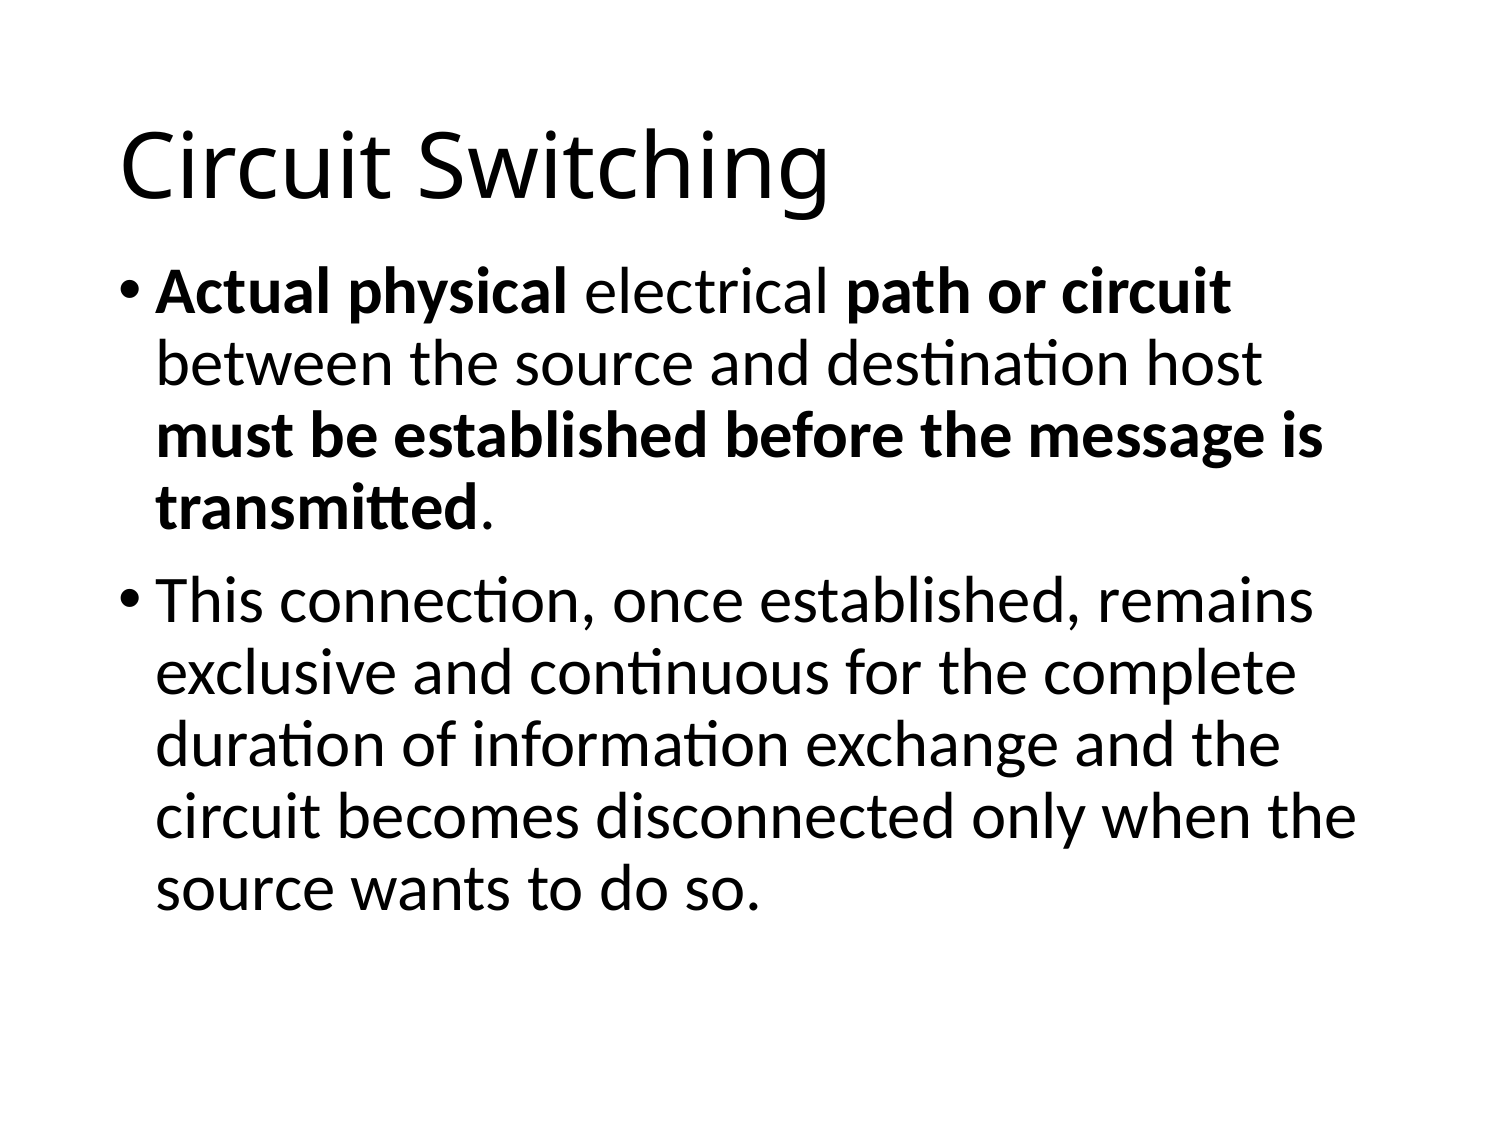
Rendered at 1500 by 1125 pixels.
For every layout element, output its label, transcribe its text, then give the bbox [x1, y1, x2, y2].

title Circuit Switching [103, 59, 1397, 248]
list Actual physical electrical path or circuit between the source and destination host must be established before the message is transmitted. This connection, once established, remains exclusive and continuous for the complete duration of information exchange and the circuit becomes disconnected only when the source wants to do so. [103, 248, 1397, 1014]
